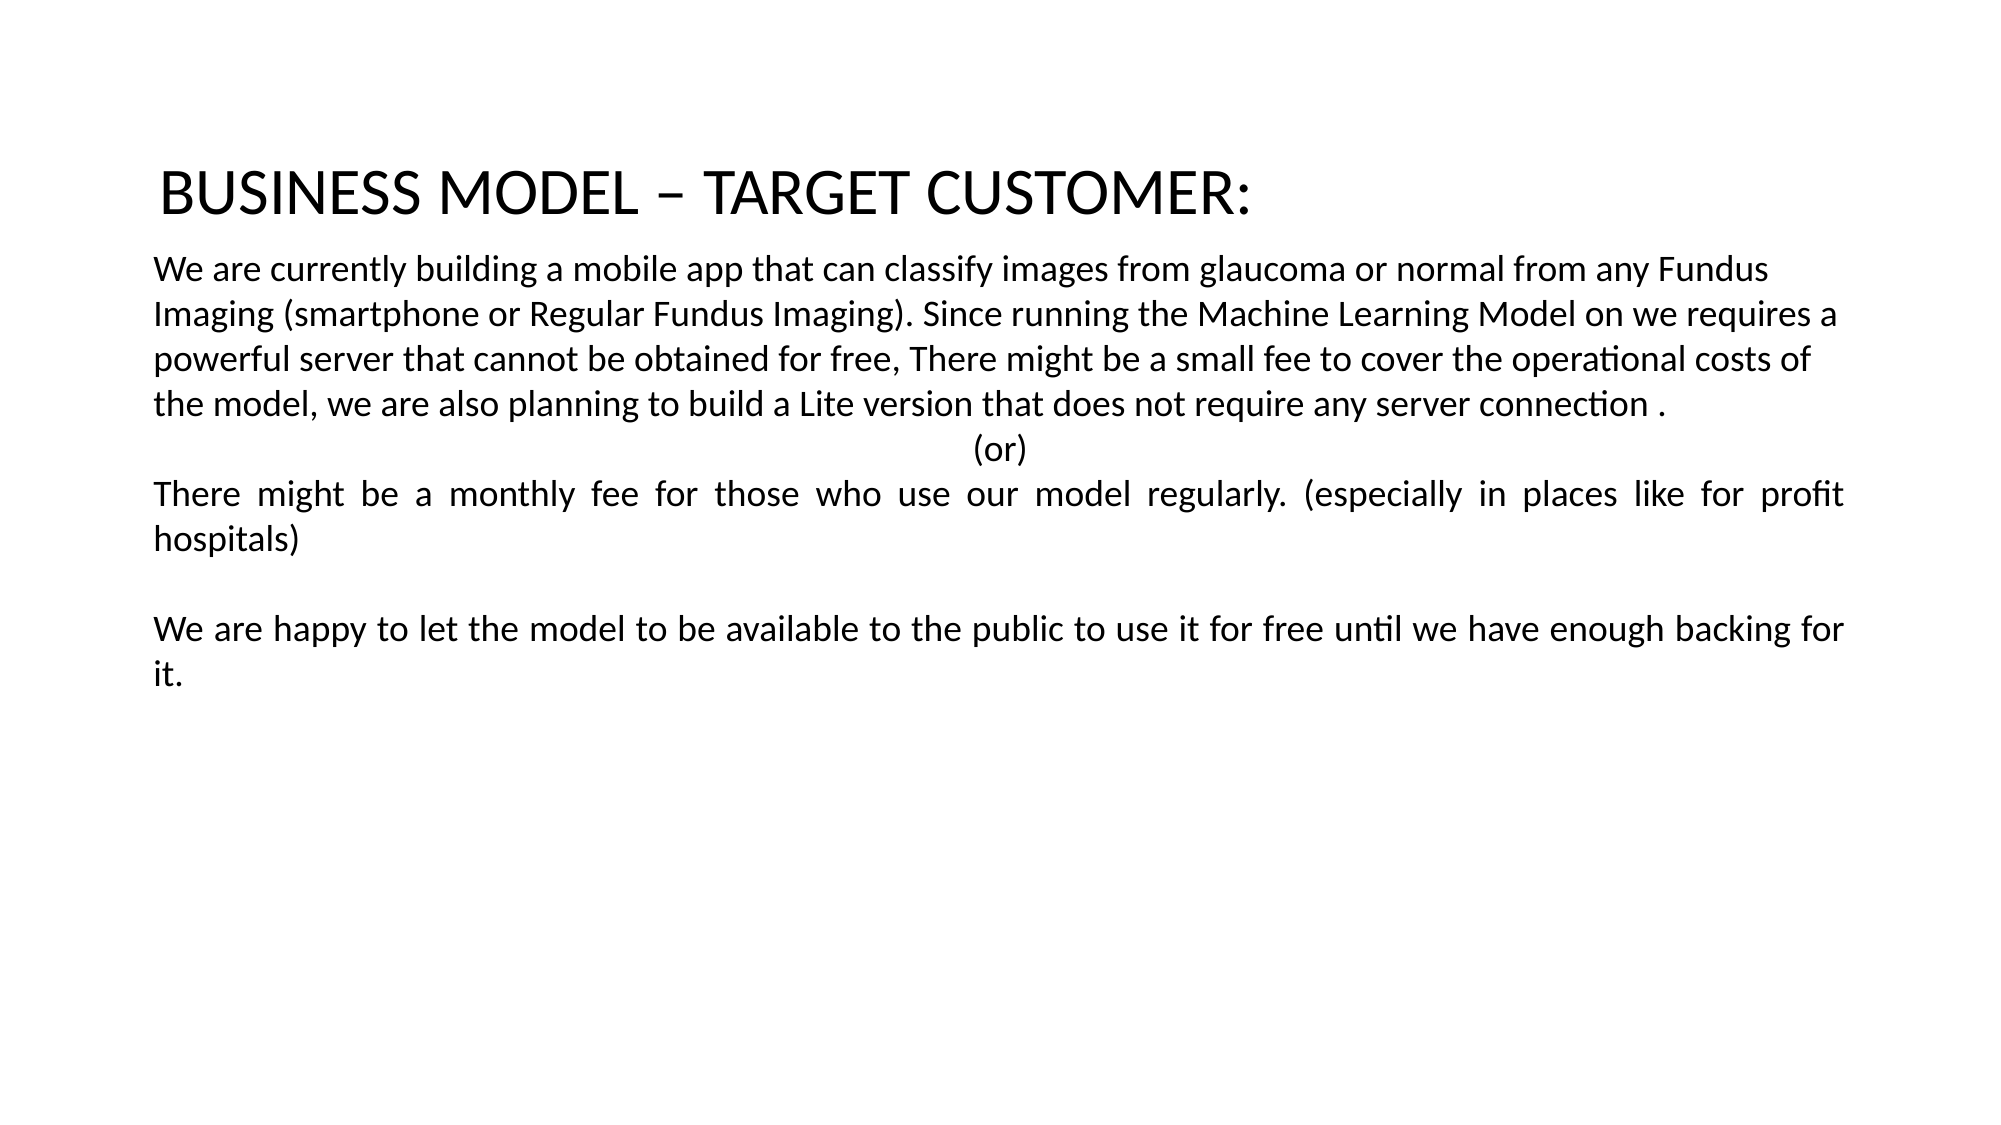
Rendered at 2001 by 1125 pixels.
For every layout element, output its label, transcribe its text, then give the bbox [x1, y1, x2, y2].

text_box We are currently building a mobile app that can classify images from glaucoma or normal from any Fundus Imaging (smartphone or Regular Fundus Imaging). Since running the Machine Learning Model on we requires a powerful server that cannot be obtained for free, There might be a small fee to cover the operational costs of the model, we are also planning to build a Lite version that does not require any server connection . (or) There might be a monthly fee for those who use our model regularly. (especially in places like for profit hospitals) We are happy to let the model to be available to the public to use it for free until we have enough backing for it. [138, 236, 1862, 747]
text_box BUSINESS MODEL – TARGET CUSTOMER: [144, 140, 1269, 236]
